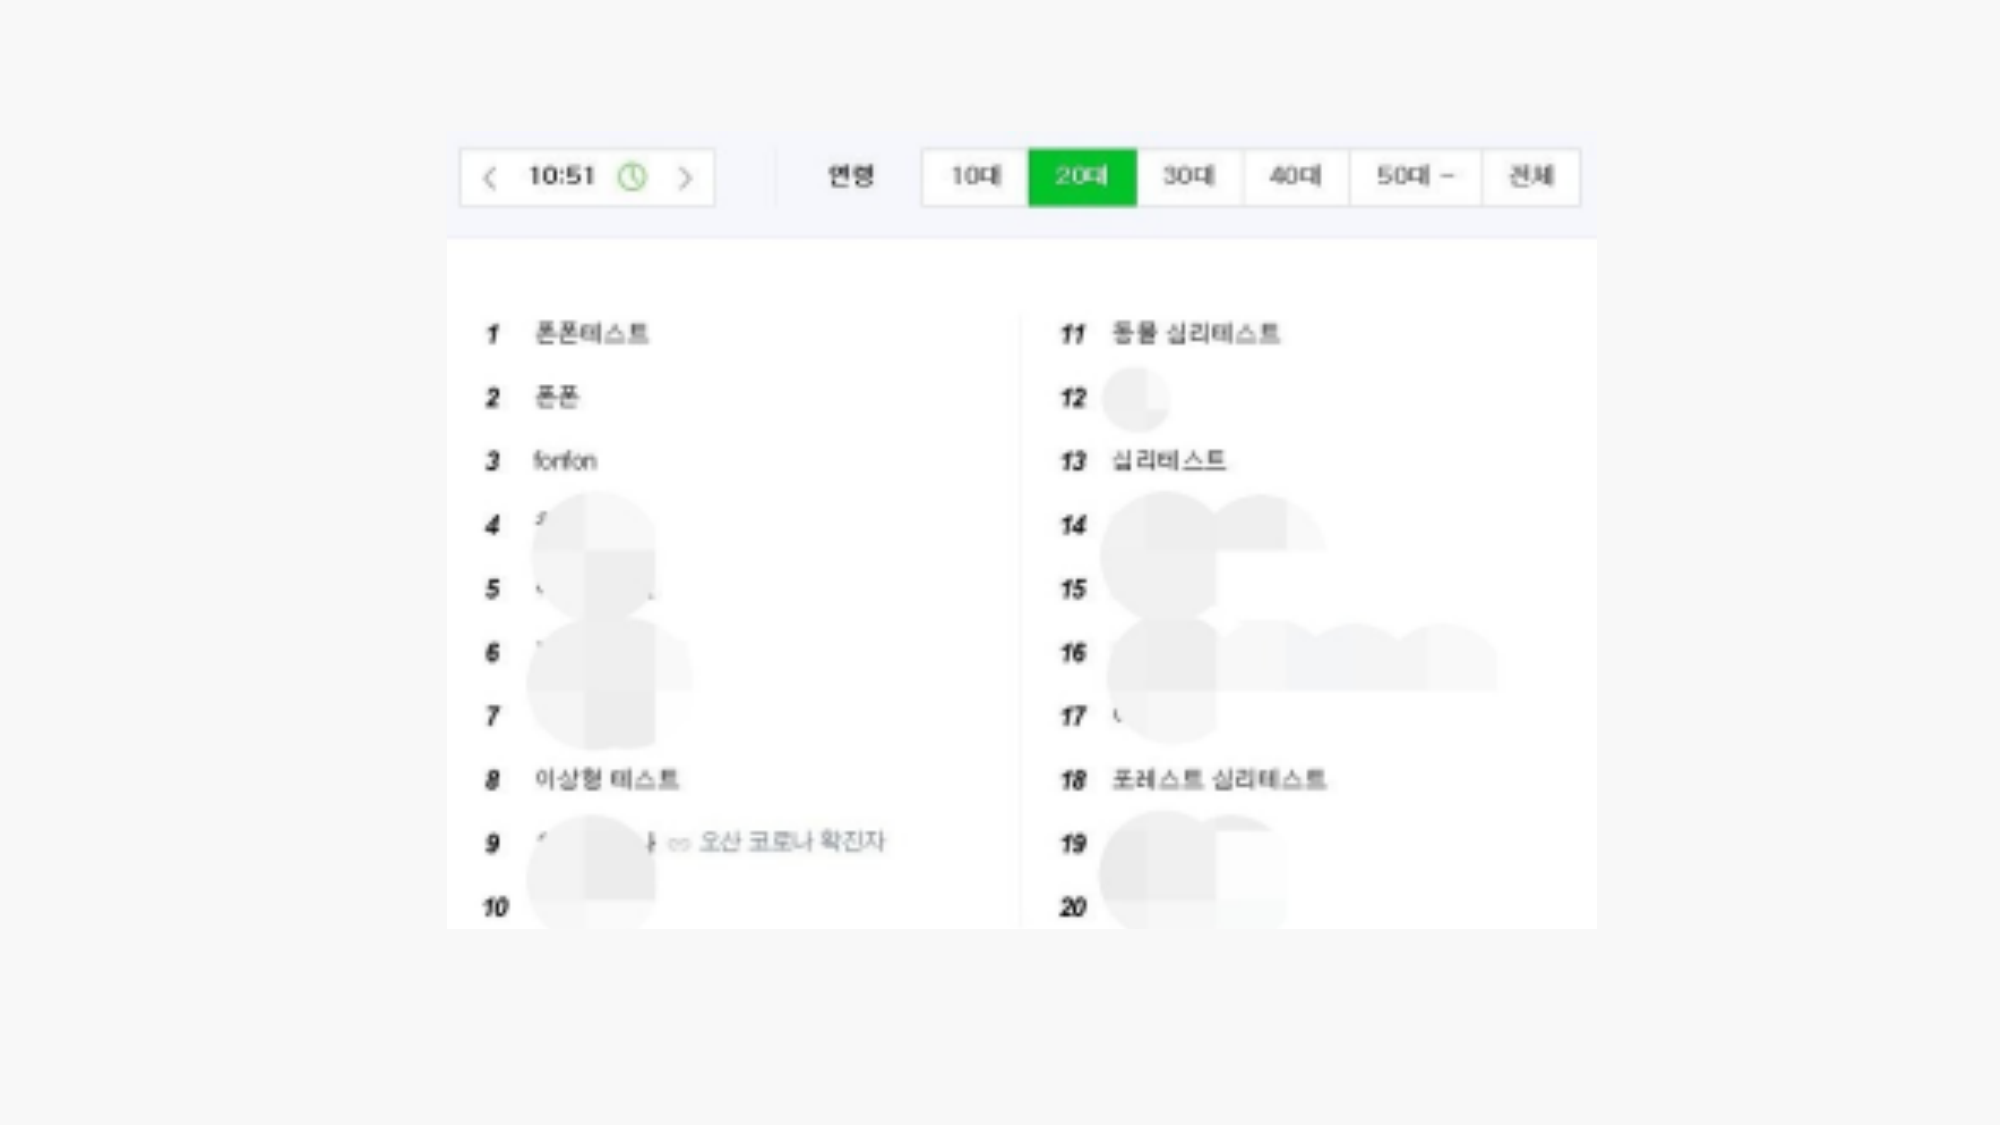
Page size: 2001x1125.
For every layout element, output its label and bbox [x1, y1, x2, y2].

picture [446, 131, 1597, 929]
